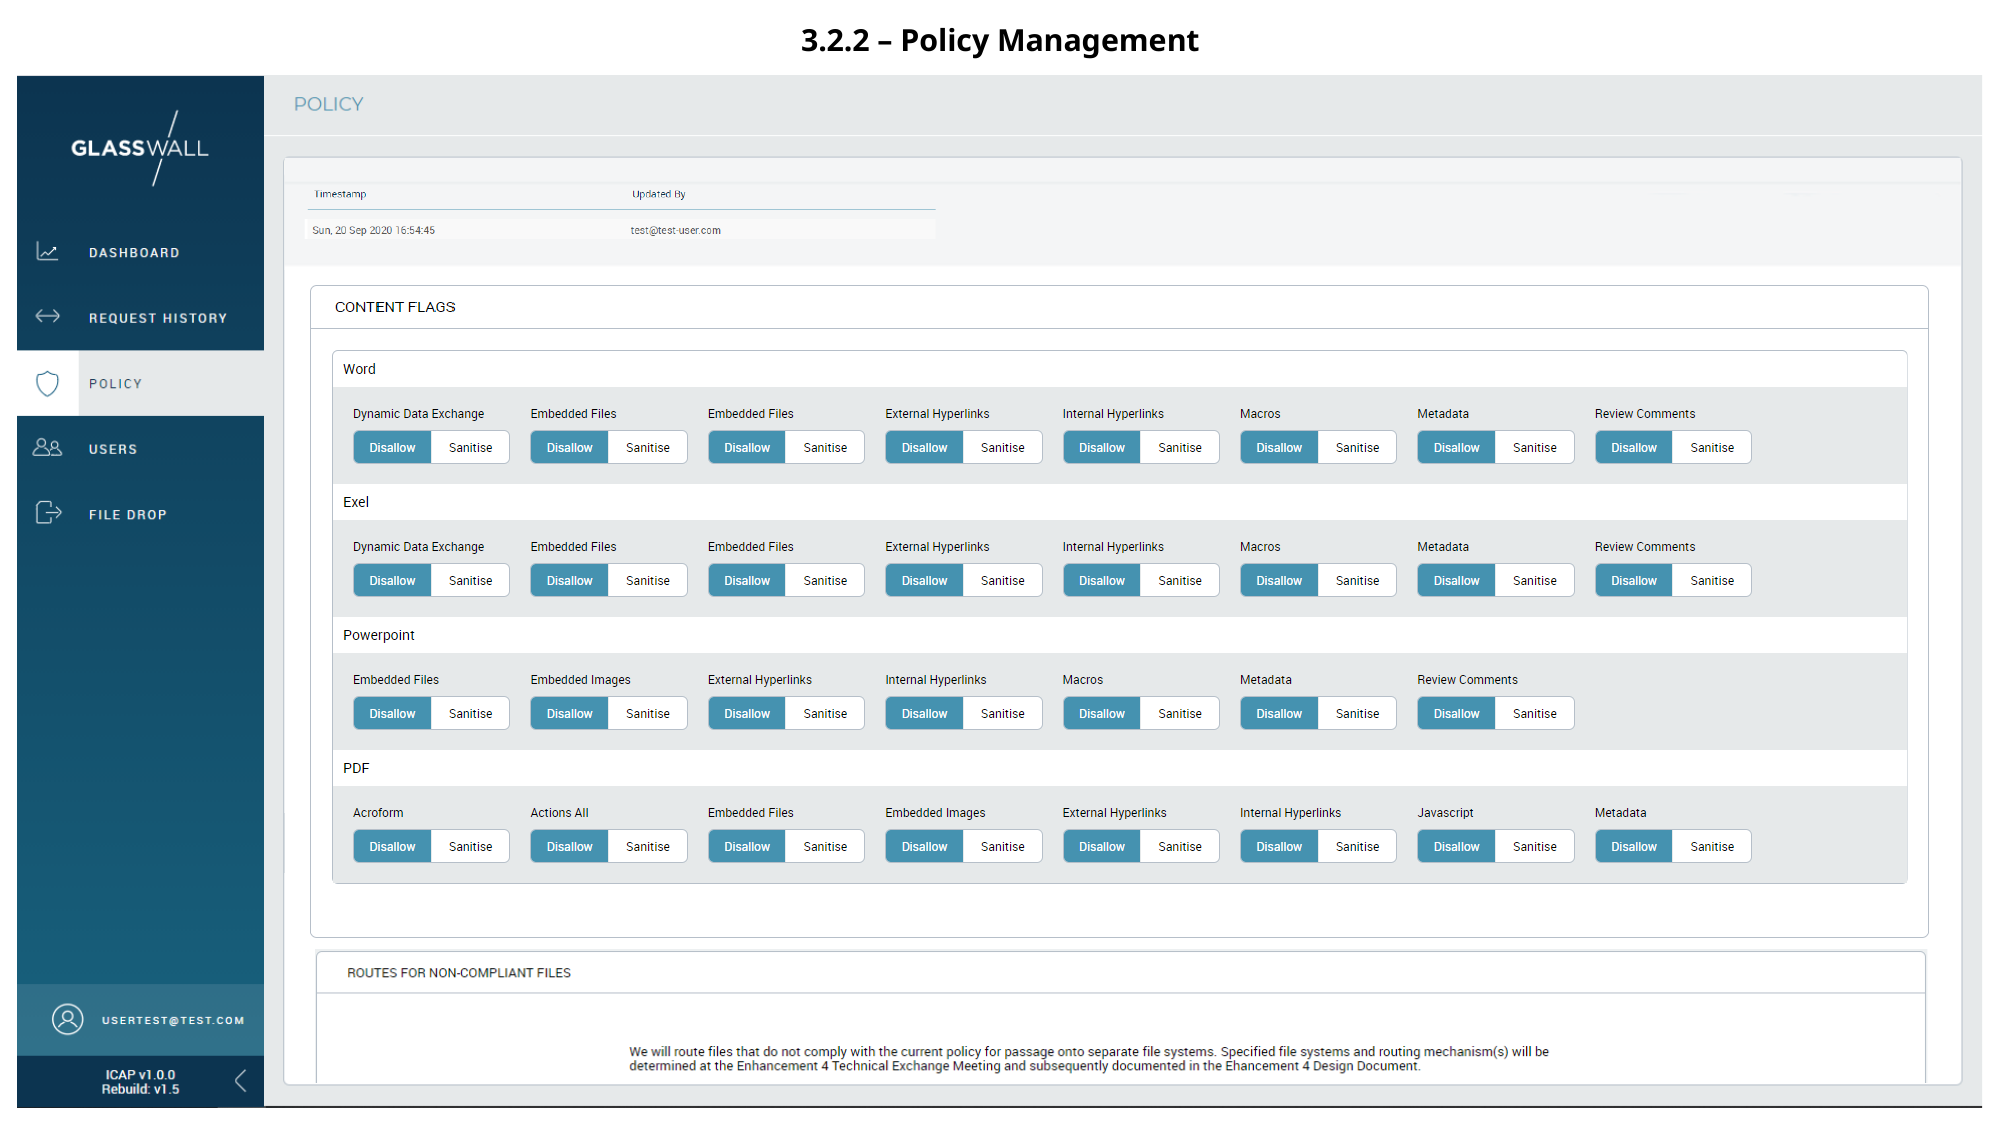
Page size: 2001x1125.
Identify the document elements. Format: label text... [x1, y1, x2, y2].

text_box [284, 158, 1961, 270]
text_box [304, 175, 936, 239]
text_box 3.2.2 – Policy Management [138, 17, 1864, 66]
picture [284, 280, 1959, 946]
picture [304, 947, 1928, 1083]
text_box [17, 75, 1983, 1108]
